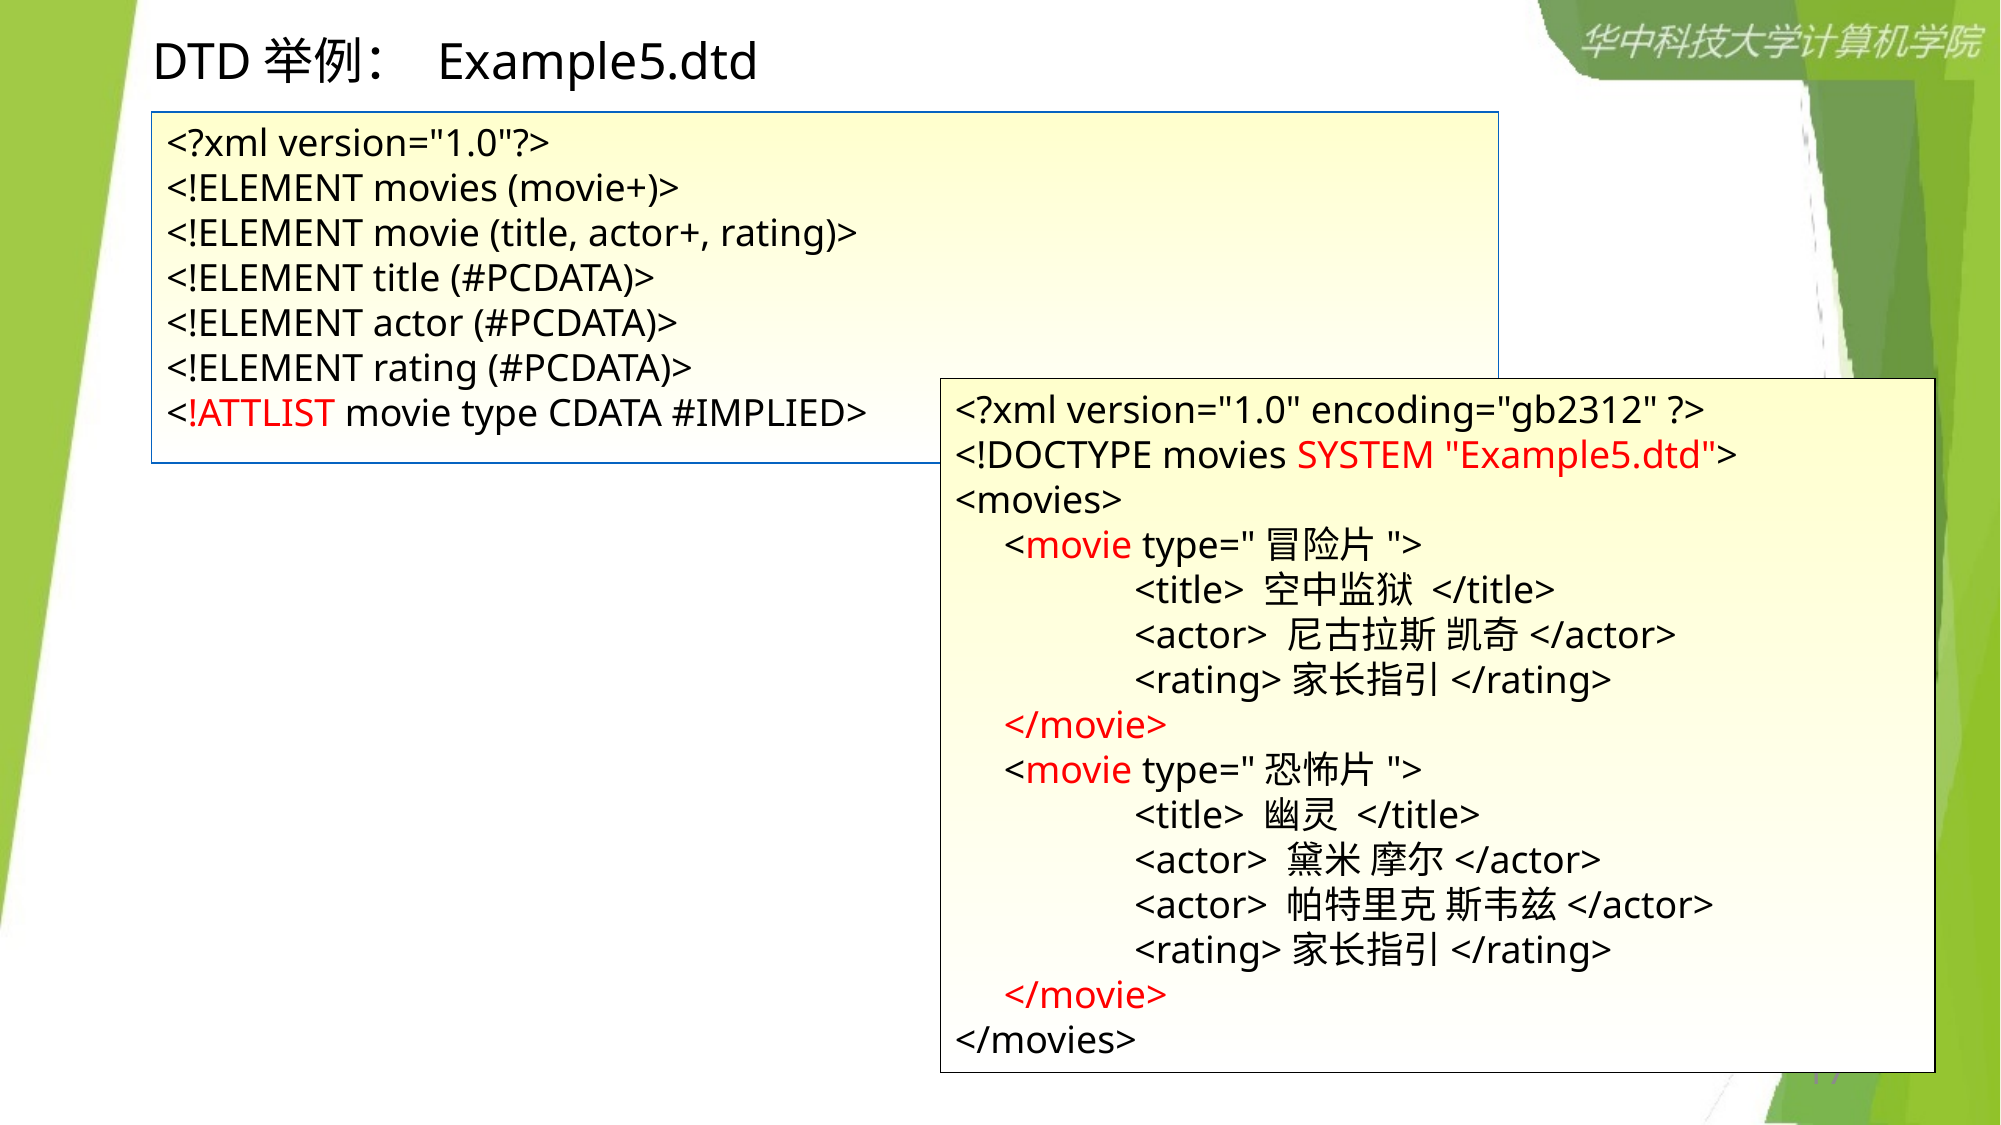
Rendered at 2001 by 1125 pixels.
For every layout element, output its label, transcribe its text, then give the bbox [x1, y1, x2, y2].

text_box <?xml version="1.0" encoding="gb2312" ?> <!DOCTYPE movies SYSTEM "Example5.dtd"> <movies> <movie type="冒险片"> <title> 空中监狱 </title> <actor> 尼古拉斯 凯奇</actor> <rating>家长指引</rating> </movie> <movie type="恐怖片"> <title> 幽灵 </title> <actor> 黛米 摩尔</actor> <actor> 帕特里克 斯韦兹</actor> <rating>家长指引</rating> </movie> </movies> [940, 378, 1935, 1073]
picture [0, 0, 2001, 1125]
title DTD举例： Example5.dtd [137, 18, 1863, 109]
slide_number 17 [1412, 1073, 1863, 1103]
text_box <?xml version="1.0"?> <!ELEMENT movies (movie+)> <!ELEMENT movie (title, actor+, rating)> <!ELEMENT title (#PCDATA)> <!ELEMENT actor (#PCDATA)> <!ELEMENT rating (#PCDATA)> <!ATTLIST movie type CDATA #IMPLIED> [151, 111, 1499, 464]
